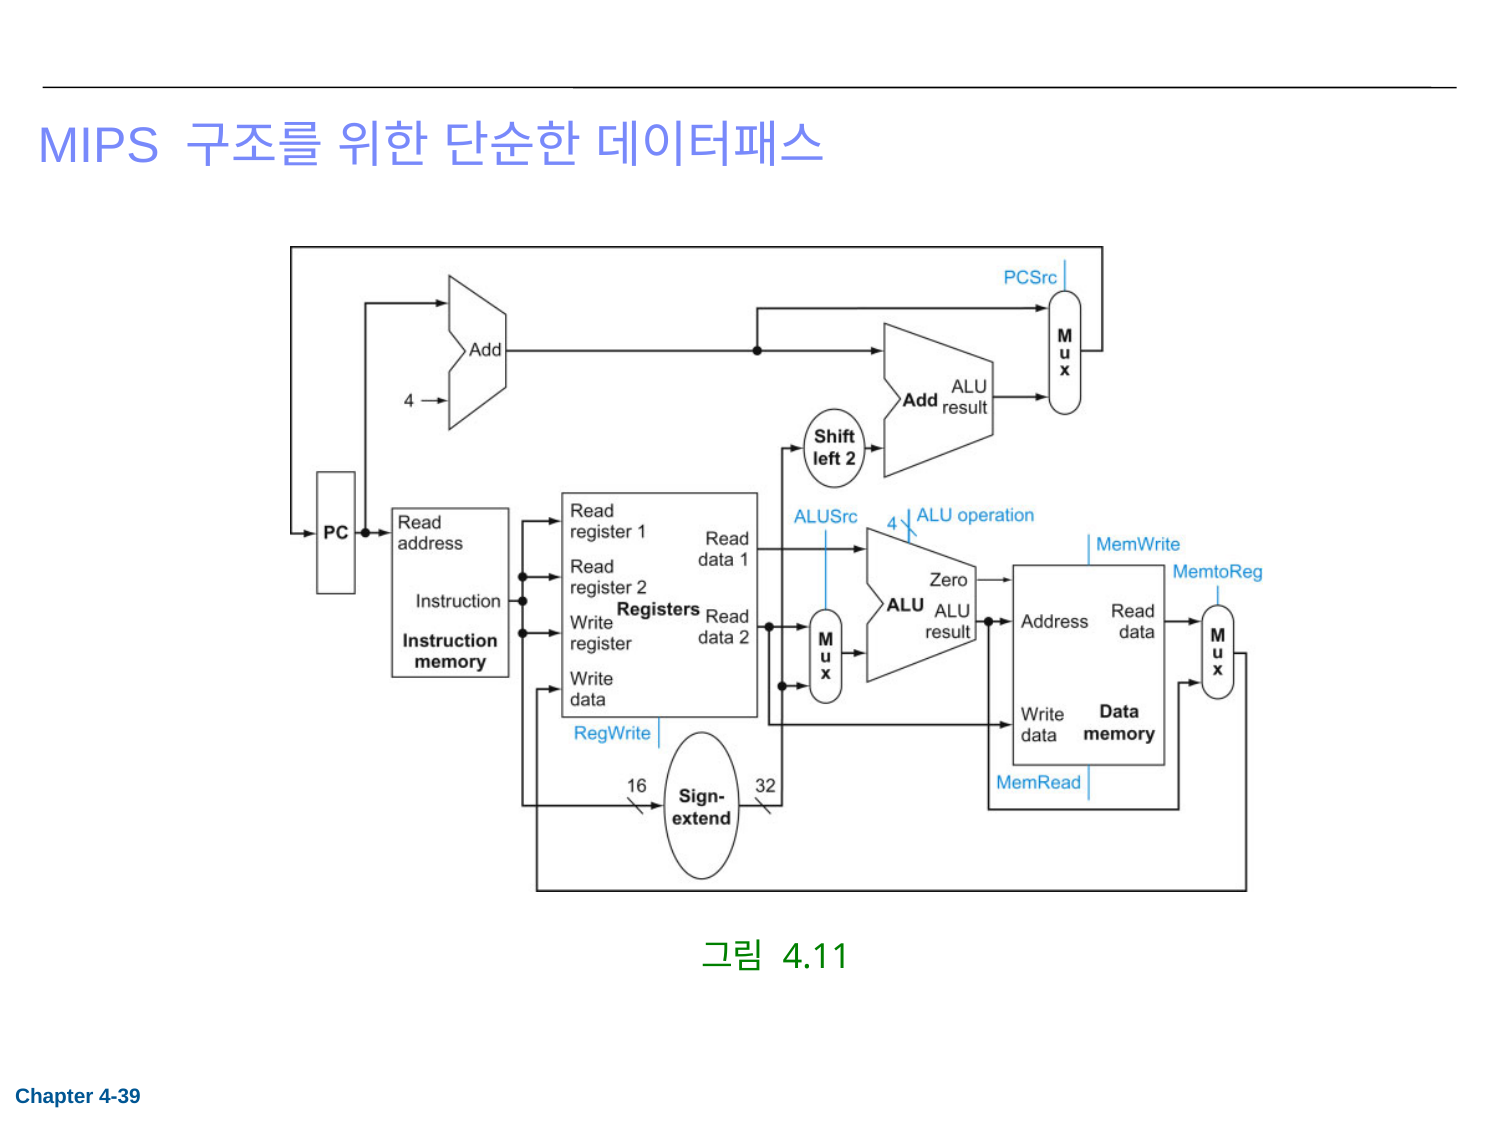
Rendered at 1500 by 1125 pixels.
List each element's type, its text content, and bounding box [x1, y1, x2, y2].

title MIPS 구조를 위한 단순한 데이터패스 [37, 112, 1450, 238]
picture [290, 246, 1263, 892]
slide_number Chapter 4-39 [0, 1074, 275, 1120]
text_box 그림 4.11 [677, 923, 875, 985]
